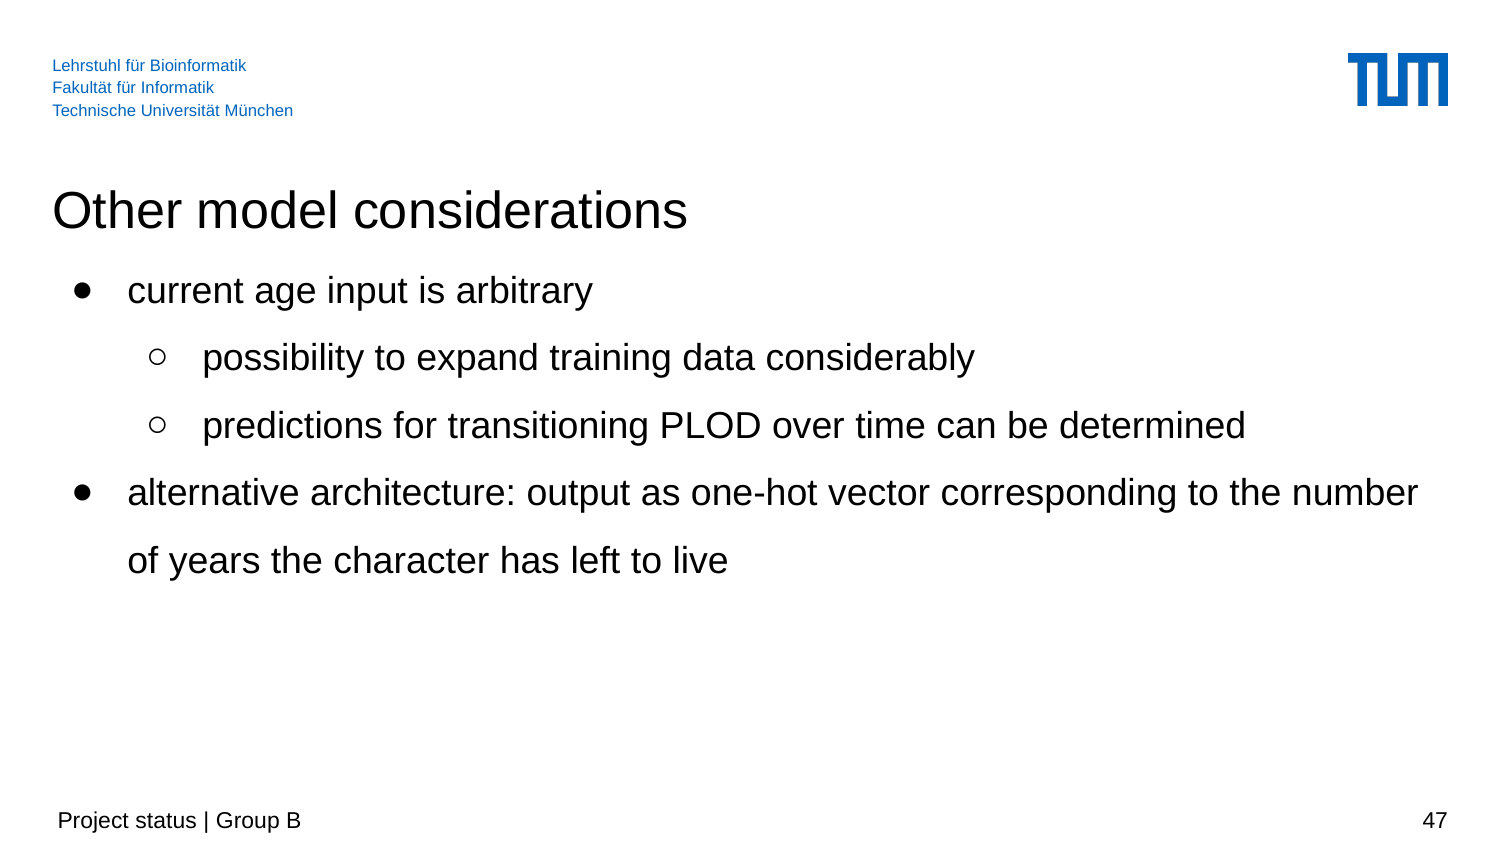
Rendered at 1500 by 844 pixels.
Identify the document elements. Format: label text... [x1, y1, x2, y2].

slide_number ‹#› [1112, 796, 1448, 842]
title Other model considerations [52, 159, 1449, 222]
list current age input is arbitrary possibility to expand training data considerably predictions for transitioning PLOD over time can be determined alternative architecture: output as one-hot vector corresponding to the number of years the character has left to live [52, 243, 1449, 668]
picture [1348, 53, 1448, 106]
footer Project status | Group B [51, 796, 1112, 842]
